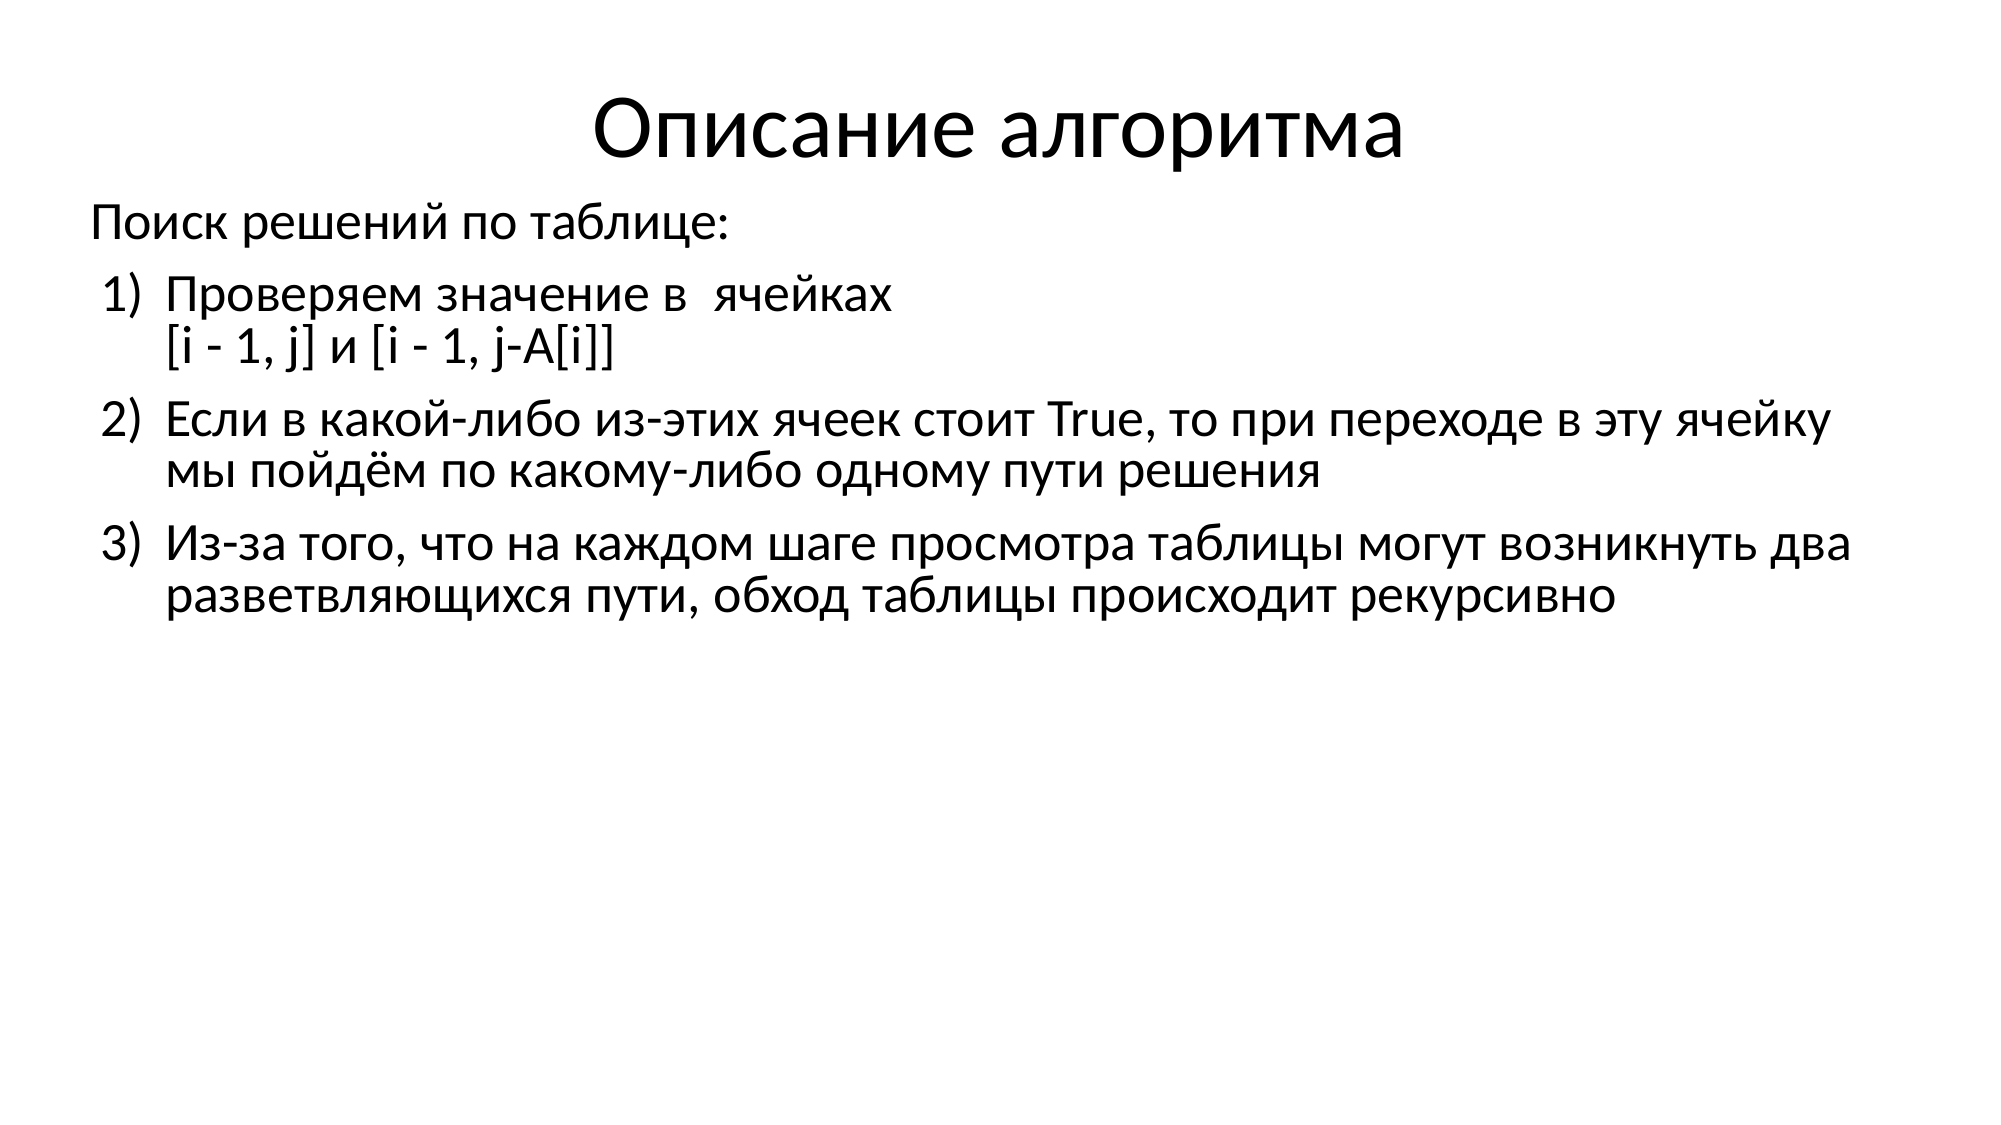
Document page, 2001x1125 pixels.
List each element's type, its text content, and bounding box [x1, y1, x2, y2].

list Поиск решений по таблице: Проверяем значение в ячейках [i - 1, j] и [i - 1, j-A[i]] Если в какой-либо из-этих ячеек стоит True, то при переходе в эту ячейку мы пойдём по какому-либо одному пути решения Из-за того, что на каждом шаге просмотра таблицы могут возникнуть два разветвляющихся пути, обход таблицы происходит рекурсивно [75, 190, 1925, 1068]
title Описание алгоритма [137, 18, 1863, 190]
